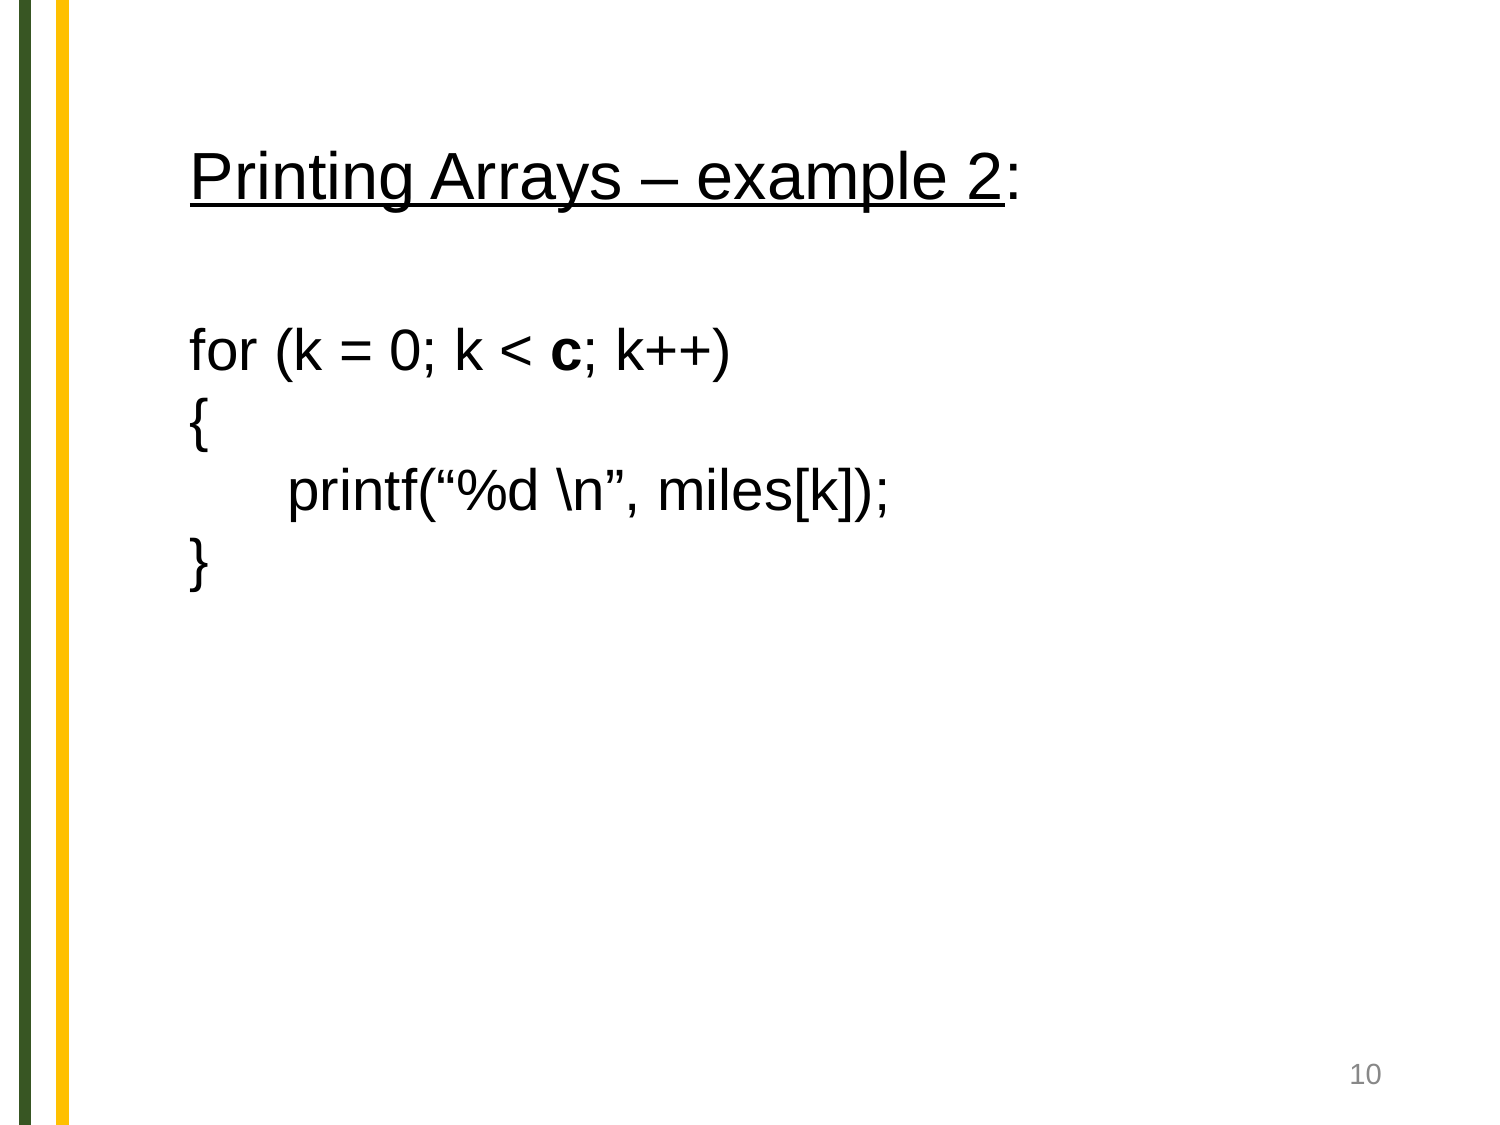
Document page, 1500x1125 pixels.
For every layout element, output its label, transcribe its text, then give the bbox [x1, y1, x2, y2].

text_box Printing Arrays – example 2: for (k = 0; k < c; k++) { printf(“%d \n”, miles[k]); } [174, 124, 1046, 656]
slide_number ‹#› [1059, 1042, 1397, 1103]
